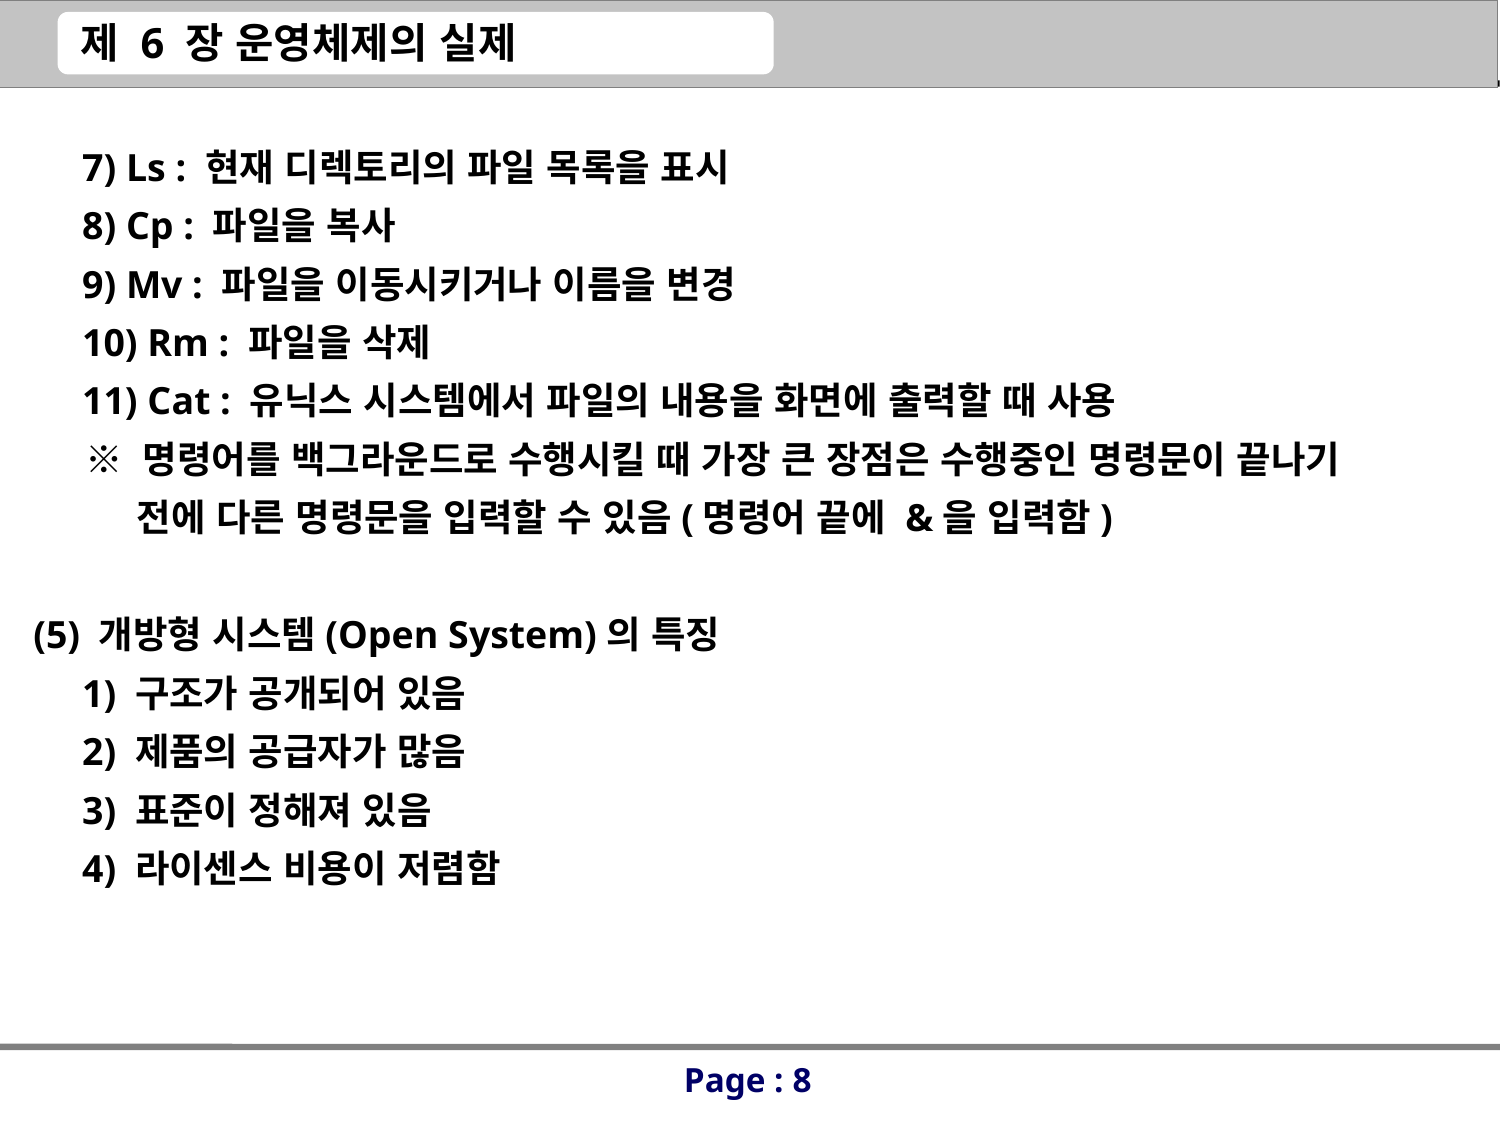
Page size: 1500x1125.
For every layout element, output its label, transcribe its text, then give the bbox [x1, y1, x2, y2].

slide_number Page : 8 [572, 1051, 924, 1125]
text_box 7) Ls : 현재 디렉토리의 파일 목록을 표시 8) Cp : 파일을 복사 9) Mv : 파일을 이동시키거나 이름을 변경 10) Rm : 파일을 삭제 11) Cat : 유닉스 시스템에서 파일의 내용을 화면에 출력할 때 사용 ※ 명령어를 백그라운드로 수행시킬 때 가장 큰 장점은 수행중인 명령문이 끝나기 전에 다른 명령문을 입력할 수 있음(명령어 끝에 &을 입력함) (5) 개방형 시스템(Open System)의 특징 1) 구조가 공개되어 있음 2) 제품의 공급자가 많음 3) 표준이 정해져 있음 4) 라이센스 비용이 저렴함 [18, 122, 1484, 898]
